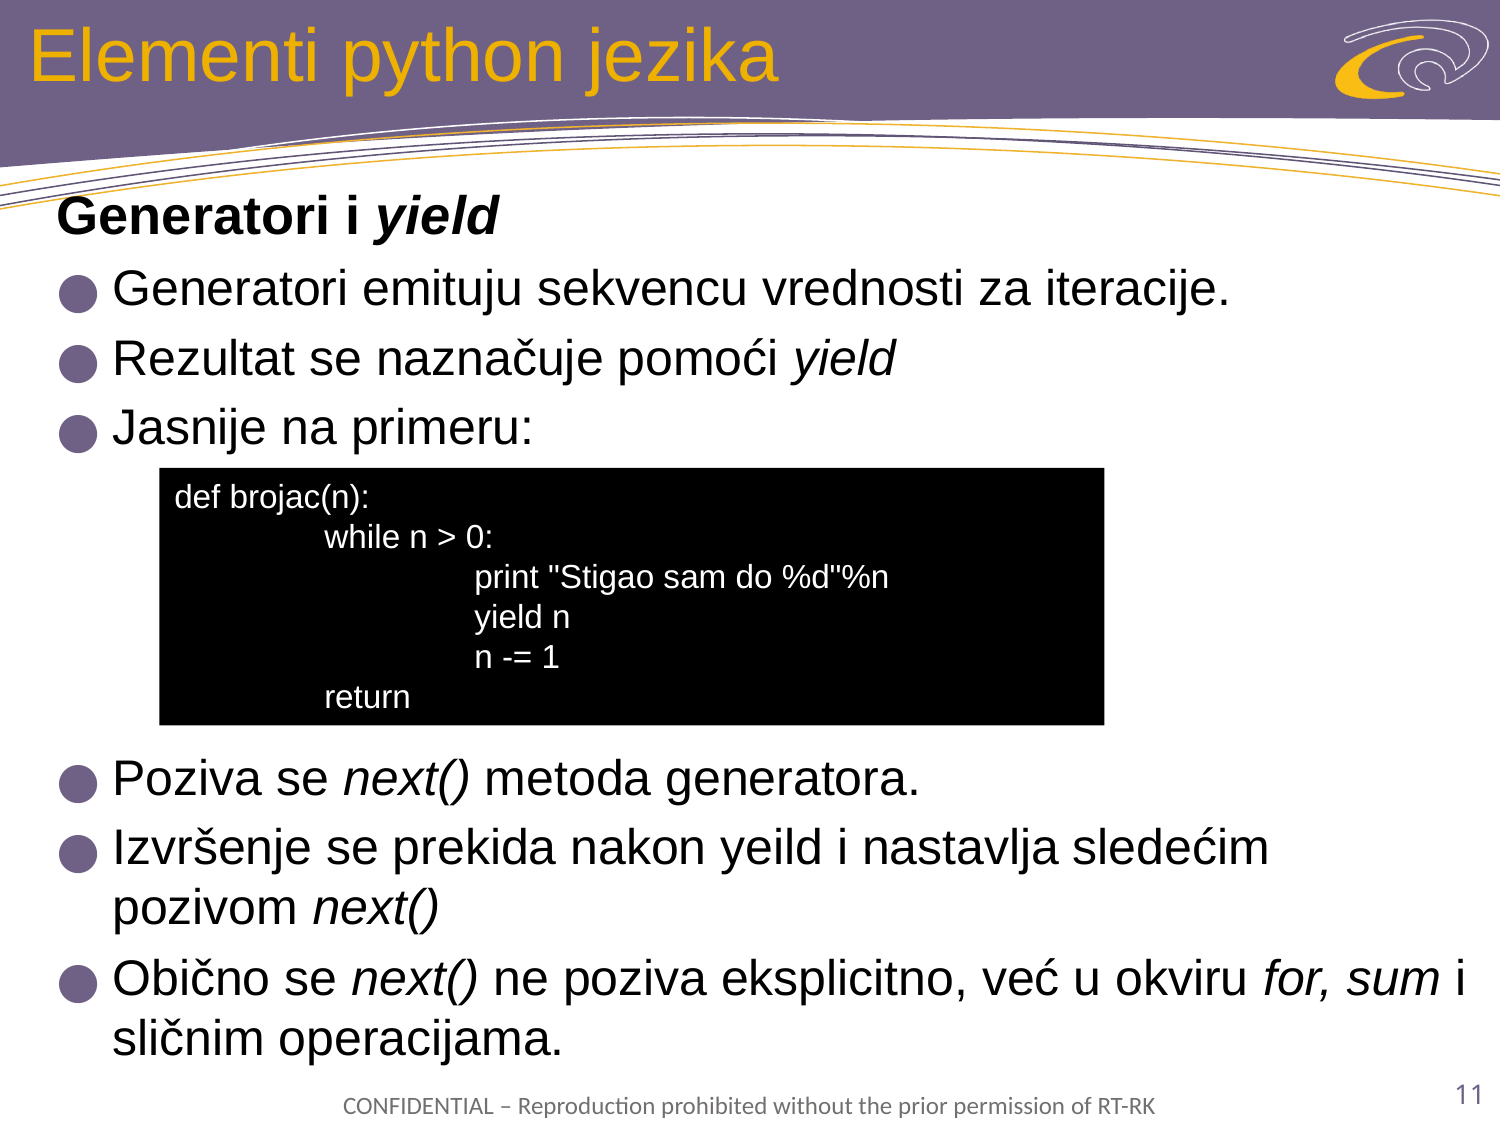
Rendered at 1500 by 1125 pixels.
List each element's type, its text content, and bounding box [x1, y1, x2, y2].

picture [1322, 0, 1500, 102]
list Generatori i yield Generatori emituju sekvencu vrednosti za iteracije. Rezultat se naznačuje pomoći yield Jasnije na primeru: Poziva se next() metoda generatora. Izvršenje se prekida nakon yeild i nastavlja sledećim pozivom next() Obično se next() ne poziva eksplicitno, već u okviru for, sum i sličnim operacijama. [41, 172, 1483, 988]
title Elementi python jezika [13, 0, 1313, 119]
text_box def brojac(n): while n > 0: print "Stigao sam do %d"%n yield n n -= 1 return [159, 467, 1105, 726]
